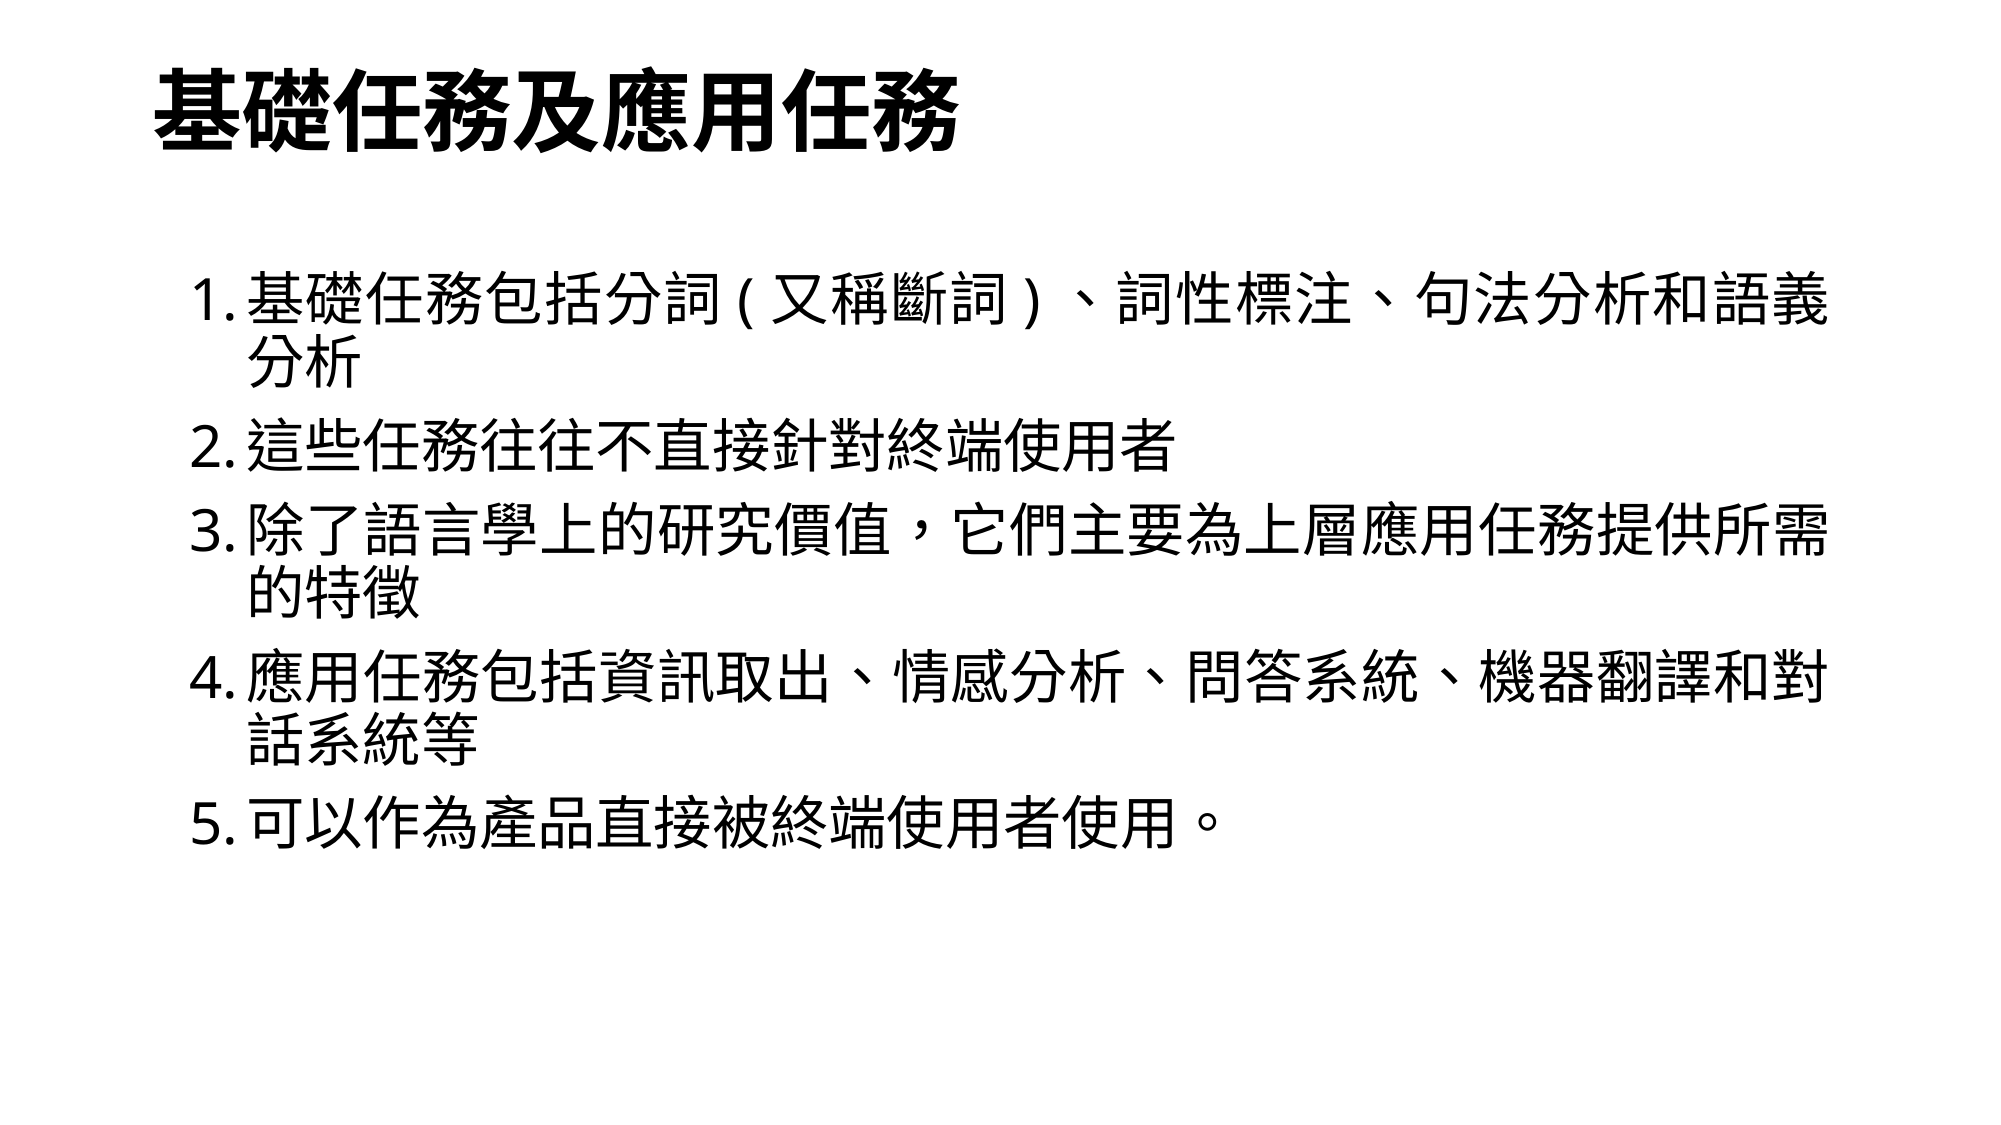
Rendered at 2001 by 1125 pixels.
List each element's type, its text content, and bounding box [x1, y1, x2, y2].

list 基礎任務包括分詞(又稱斷詞)、詞性標注、句法分析和語義分析 這些任務往往不直接針對終端使用者 除了語言學上的研究價值，它們主要為上層應用任務提供所需的特徵 應用任務包括資訊取出、情感分析、問答系統、機器翻譯和對話系統等 可以作為產品直接被終端使用者使用。 [137, 262, 1846, 1042]
title 基礎任務及應用任務 [137, 59, 1863, 172]
